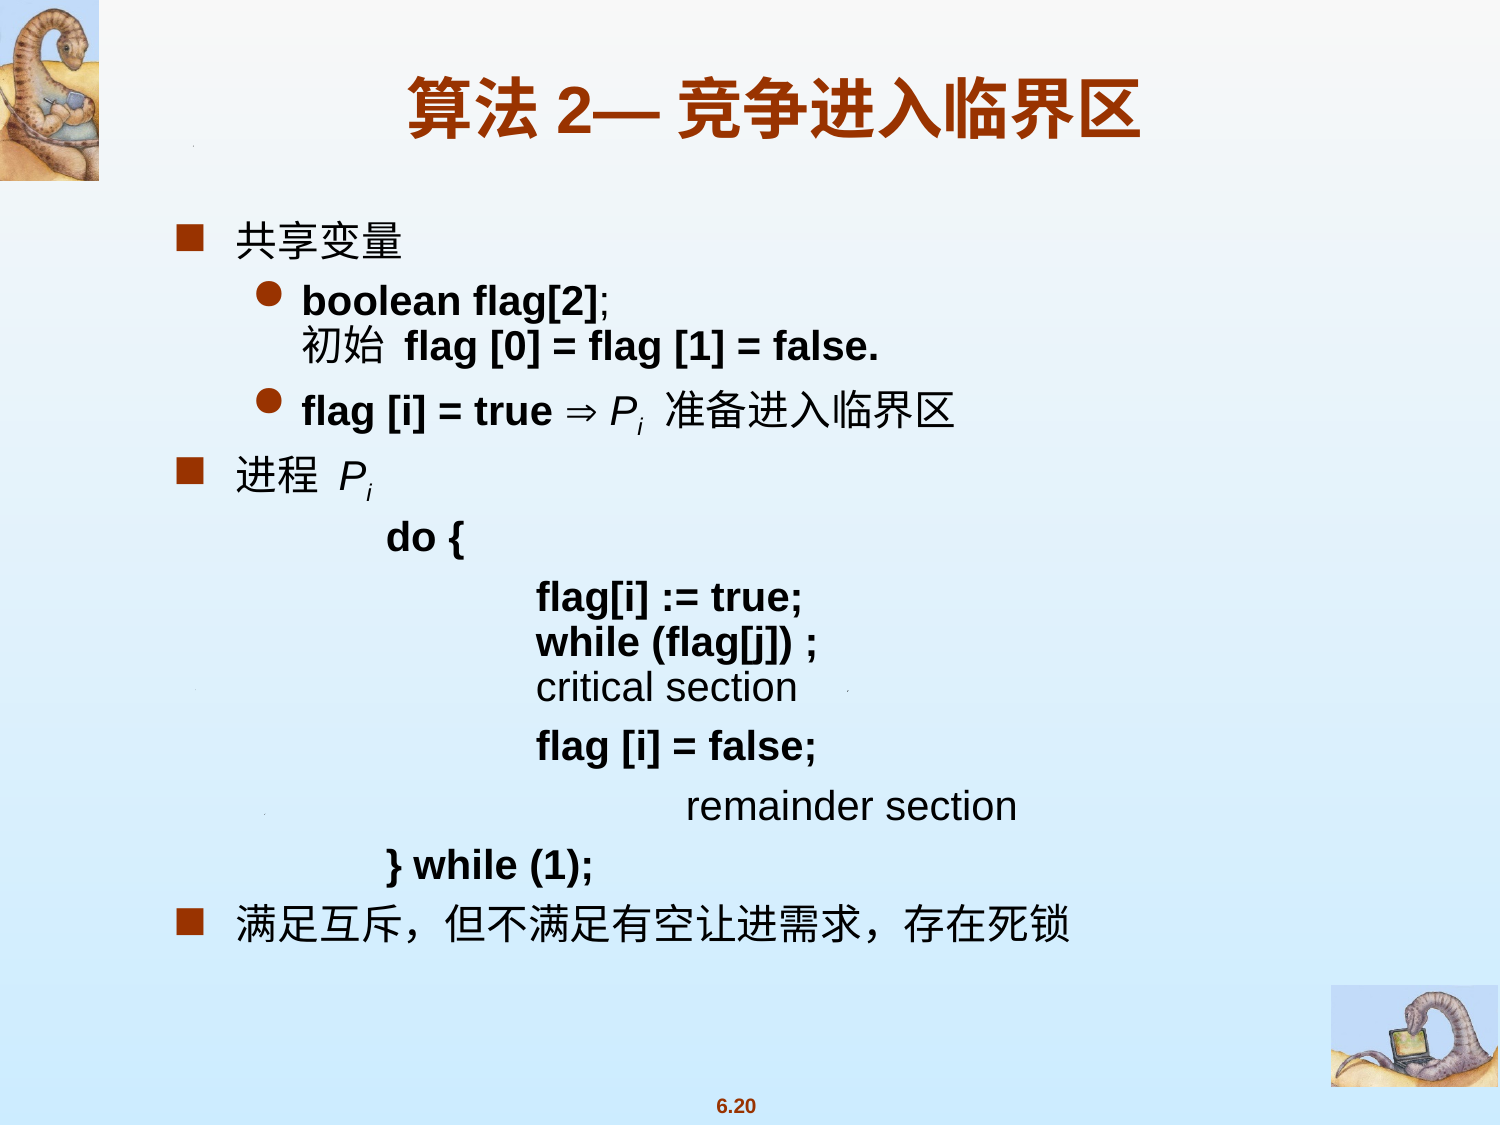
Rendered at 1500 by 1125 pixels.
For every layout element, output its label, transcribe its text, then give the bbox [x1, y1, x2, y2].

picture [0, 0, 99, 181]
picture [1331, 985, 1498, 1087]
list 共享变量 boolean flag[2]; 初始 flag [0] = flag [1] = false. flag [i] = true  Pi 准备进入临界区 进程 Pi do { flag[i] := true; while (flag[j]) ; critical section flag [i] = false; remainder section } while (1); 满足互斥，但不满足有空让进需求，存在死锁 [164, 212, 1326, 982]
title 算法2—竞争进入临界区 [112, 54, 1438, 155]
